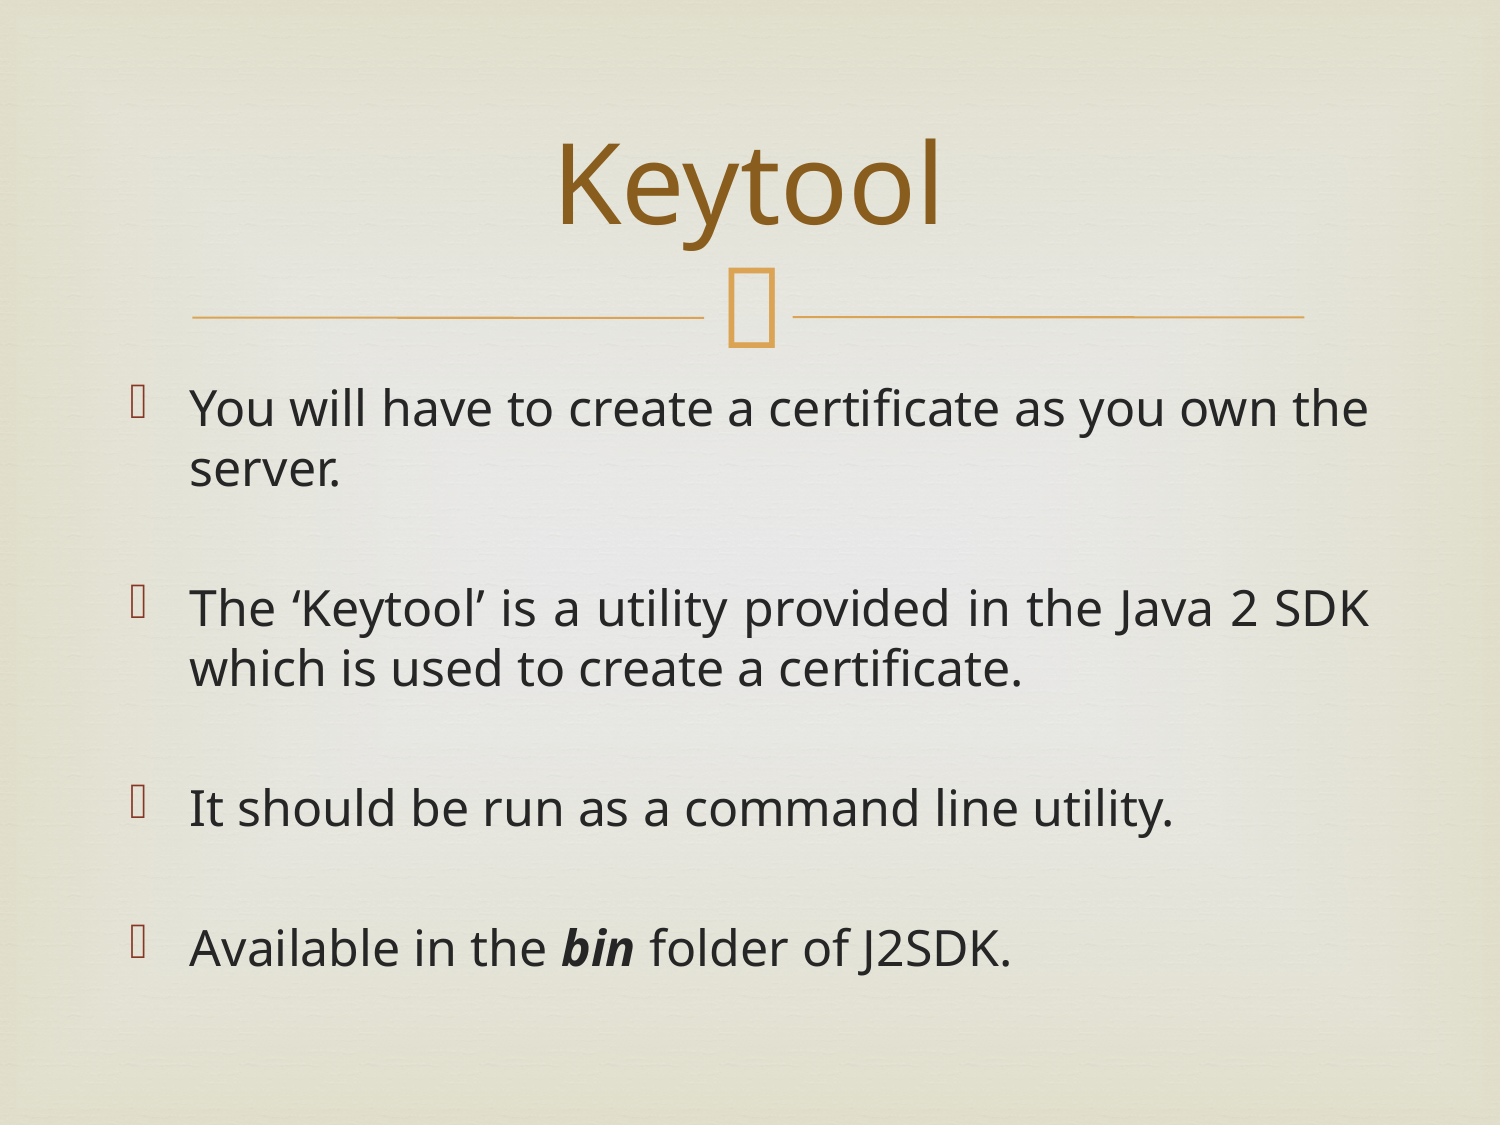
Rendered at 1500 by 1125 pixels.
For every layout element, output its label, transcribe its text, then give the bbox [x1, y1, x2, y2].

list You will have to create a certificate as you own the server. The ‘Keytool’ is a utility provided in the Java 2 SDK which is used to create a certificate. It should be run as a command line utility. Available in the bin folder of J2SDK. [114, 368, 1386, 1005]
title Keytool [112, 93, 1386, 267]
